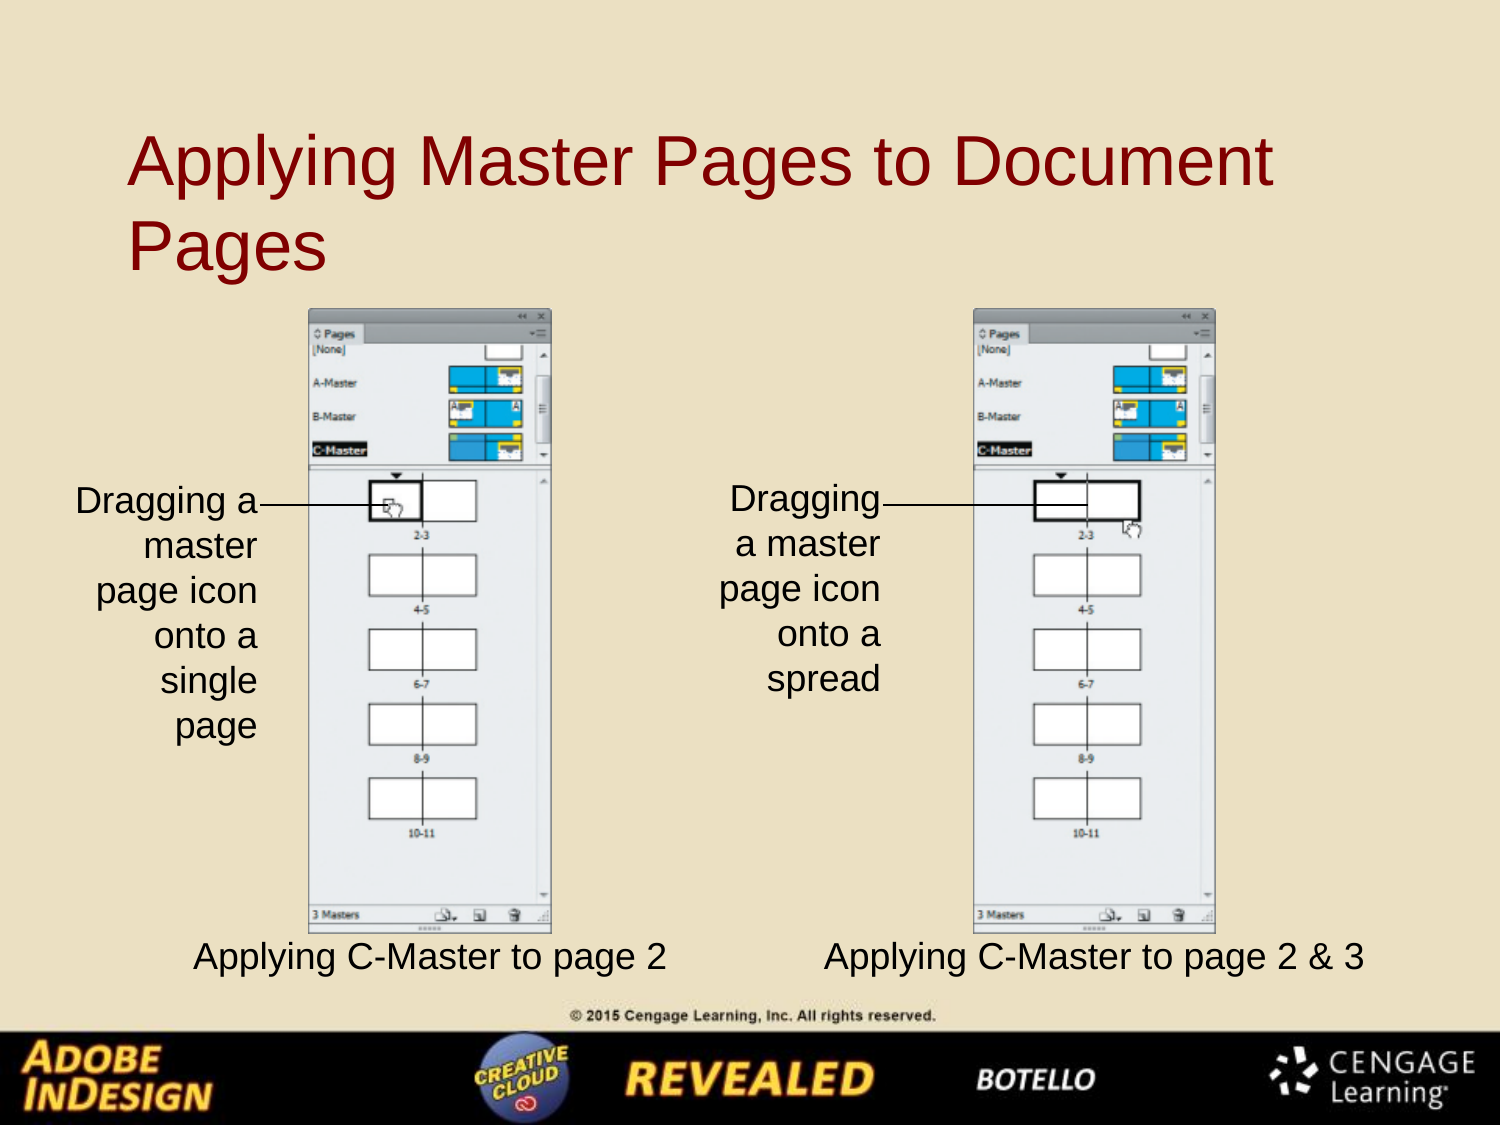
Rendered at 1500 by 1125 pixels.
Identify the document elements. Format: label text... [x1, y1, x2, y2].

picture [0, 0, 1500, 1125]
title Applying Master Pages to Document Pages [112, 99, 1388, 300]
text_box Dragging a master page icon onto a single page [59, 468, 273, 754]
text_box Applying C-Master to page 2 [141, 924, 719, 985]
text_box Dragging a master page icon onto a spread [699, 466, 896, 707]
text_box Applying C-Master to page 2 & 3 [801, 924, 1388, 985]
